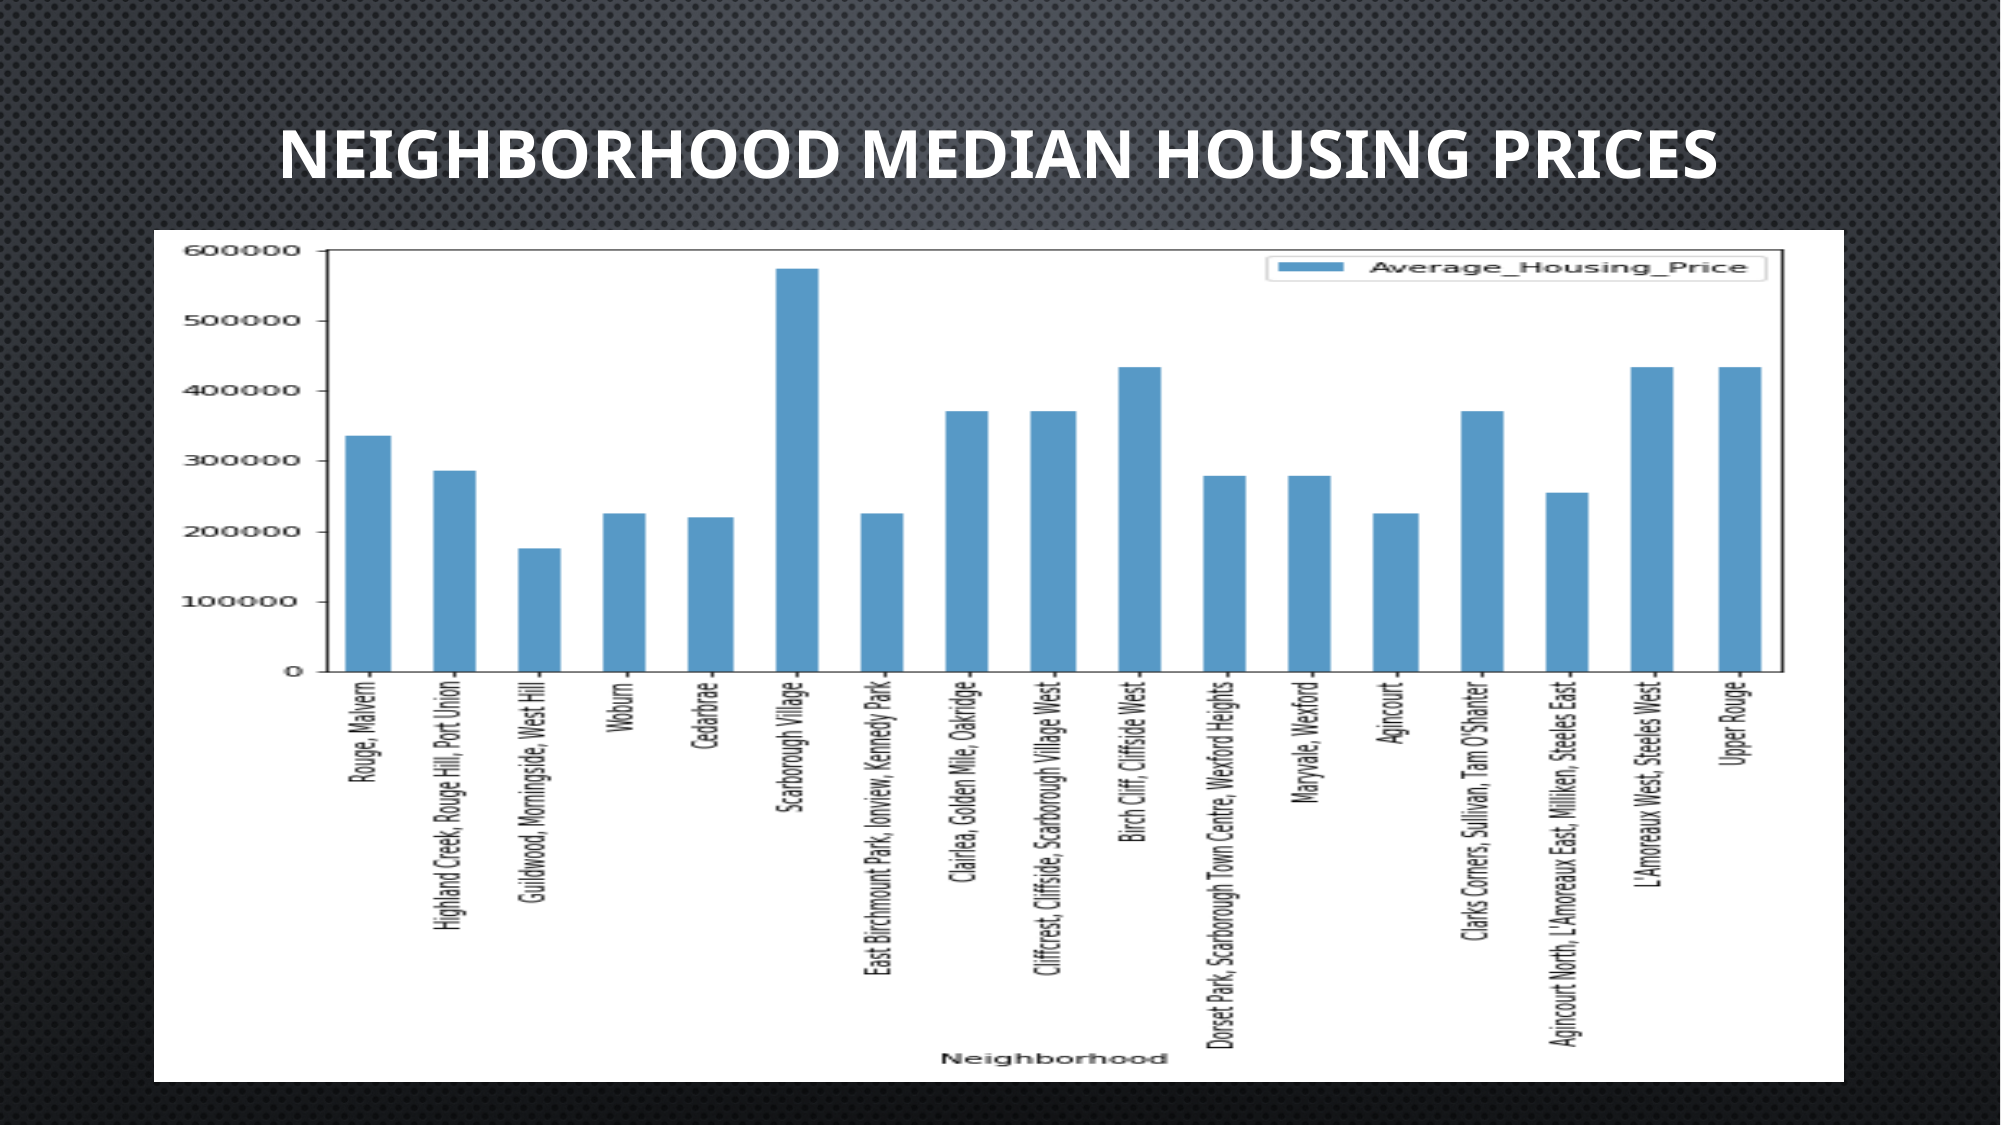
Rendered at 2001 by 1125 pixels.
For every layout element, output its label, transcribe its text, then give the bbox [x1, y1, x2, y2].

title NEIGHBORHOOD MEDIAN HOUSING PRICES [262, 99, 1888, 204]
picture [154, 230, 1845, 1083]
